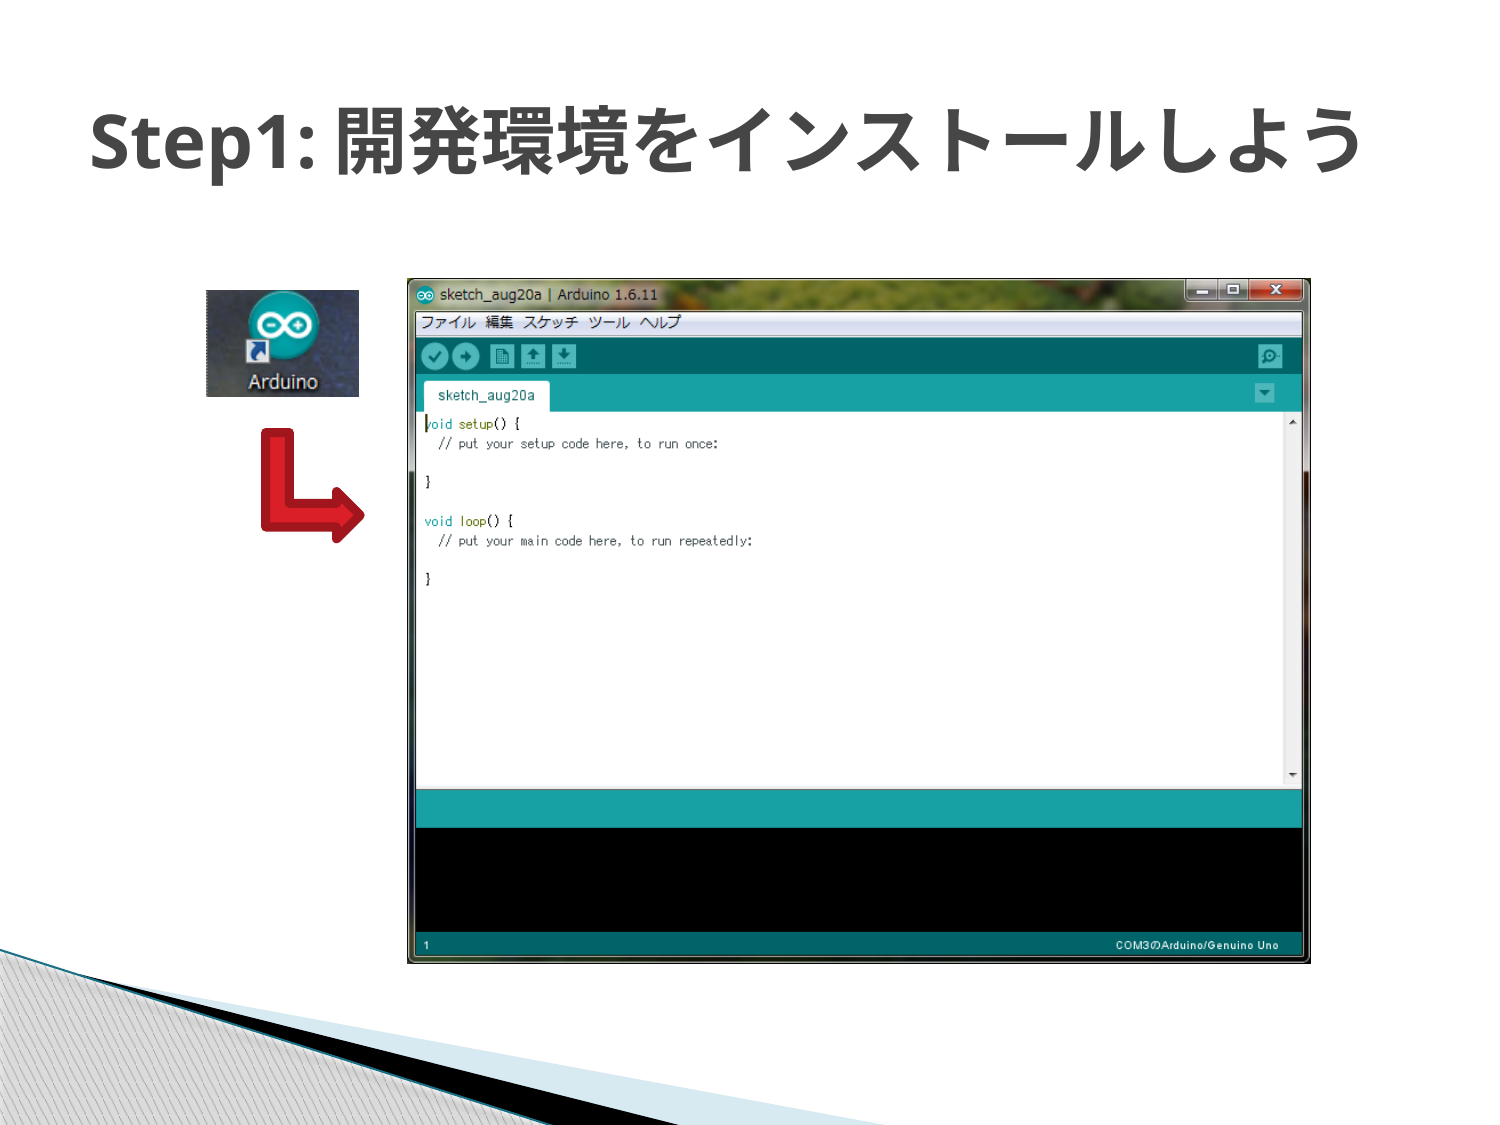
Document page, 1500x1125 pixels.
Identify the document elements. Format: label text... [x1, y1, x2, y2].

picture [206, 290, 359, 398]
text_box [261, 428, 365, 544]
picture [407, 278, 1311, 965]
title Step1:開発環境をインストールしよう [75, 45, 1425, 233]
